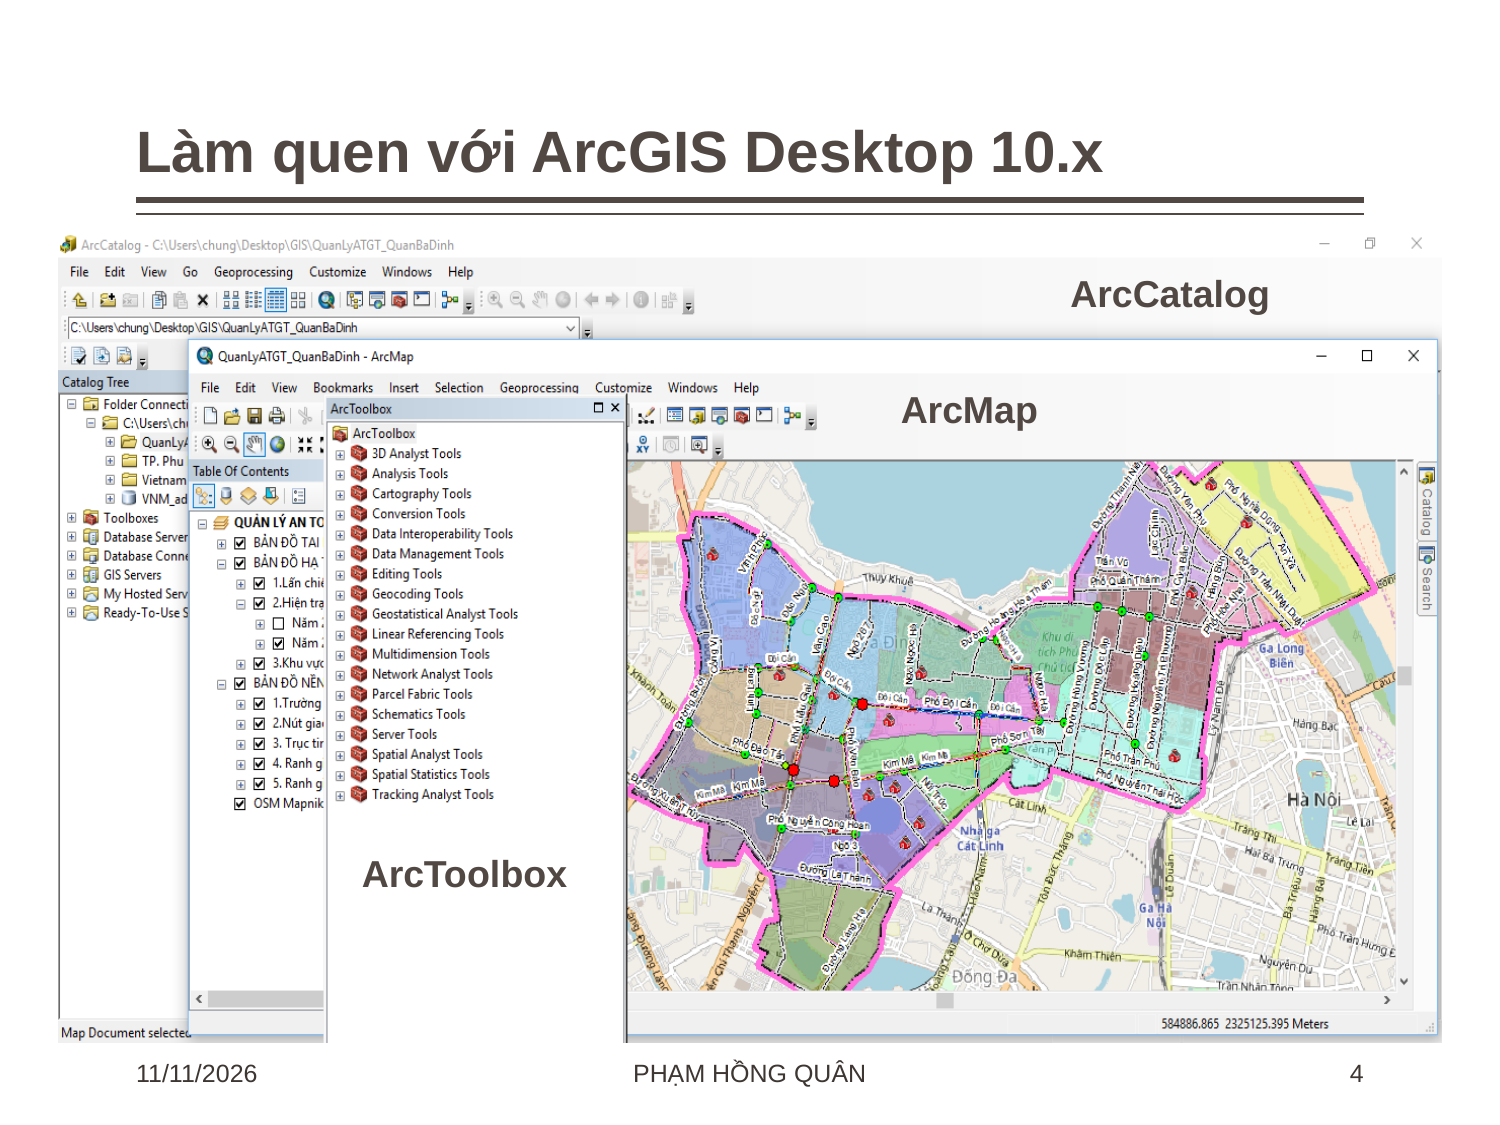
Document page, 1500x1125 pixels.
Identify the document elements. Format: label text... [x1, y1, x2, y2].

picture [58, 232, 1442, 1043]
slide_number 17-Apr-24 [135, 1052, 361, 1103]
footer PHẠM HỒNG QUÂN [361, 1052, 1139, 1103]
slide_number 4 [1139, 1052, 1364, 1103]
title Làm quen với ArcGIS Desktop 10.x [135, 12, 1364, 193]
